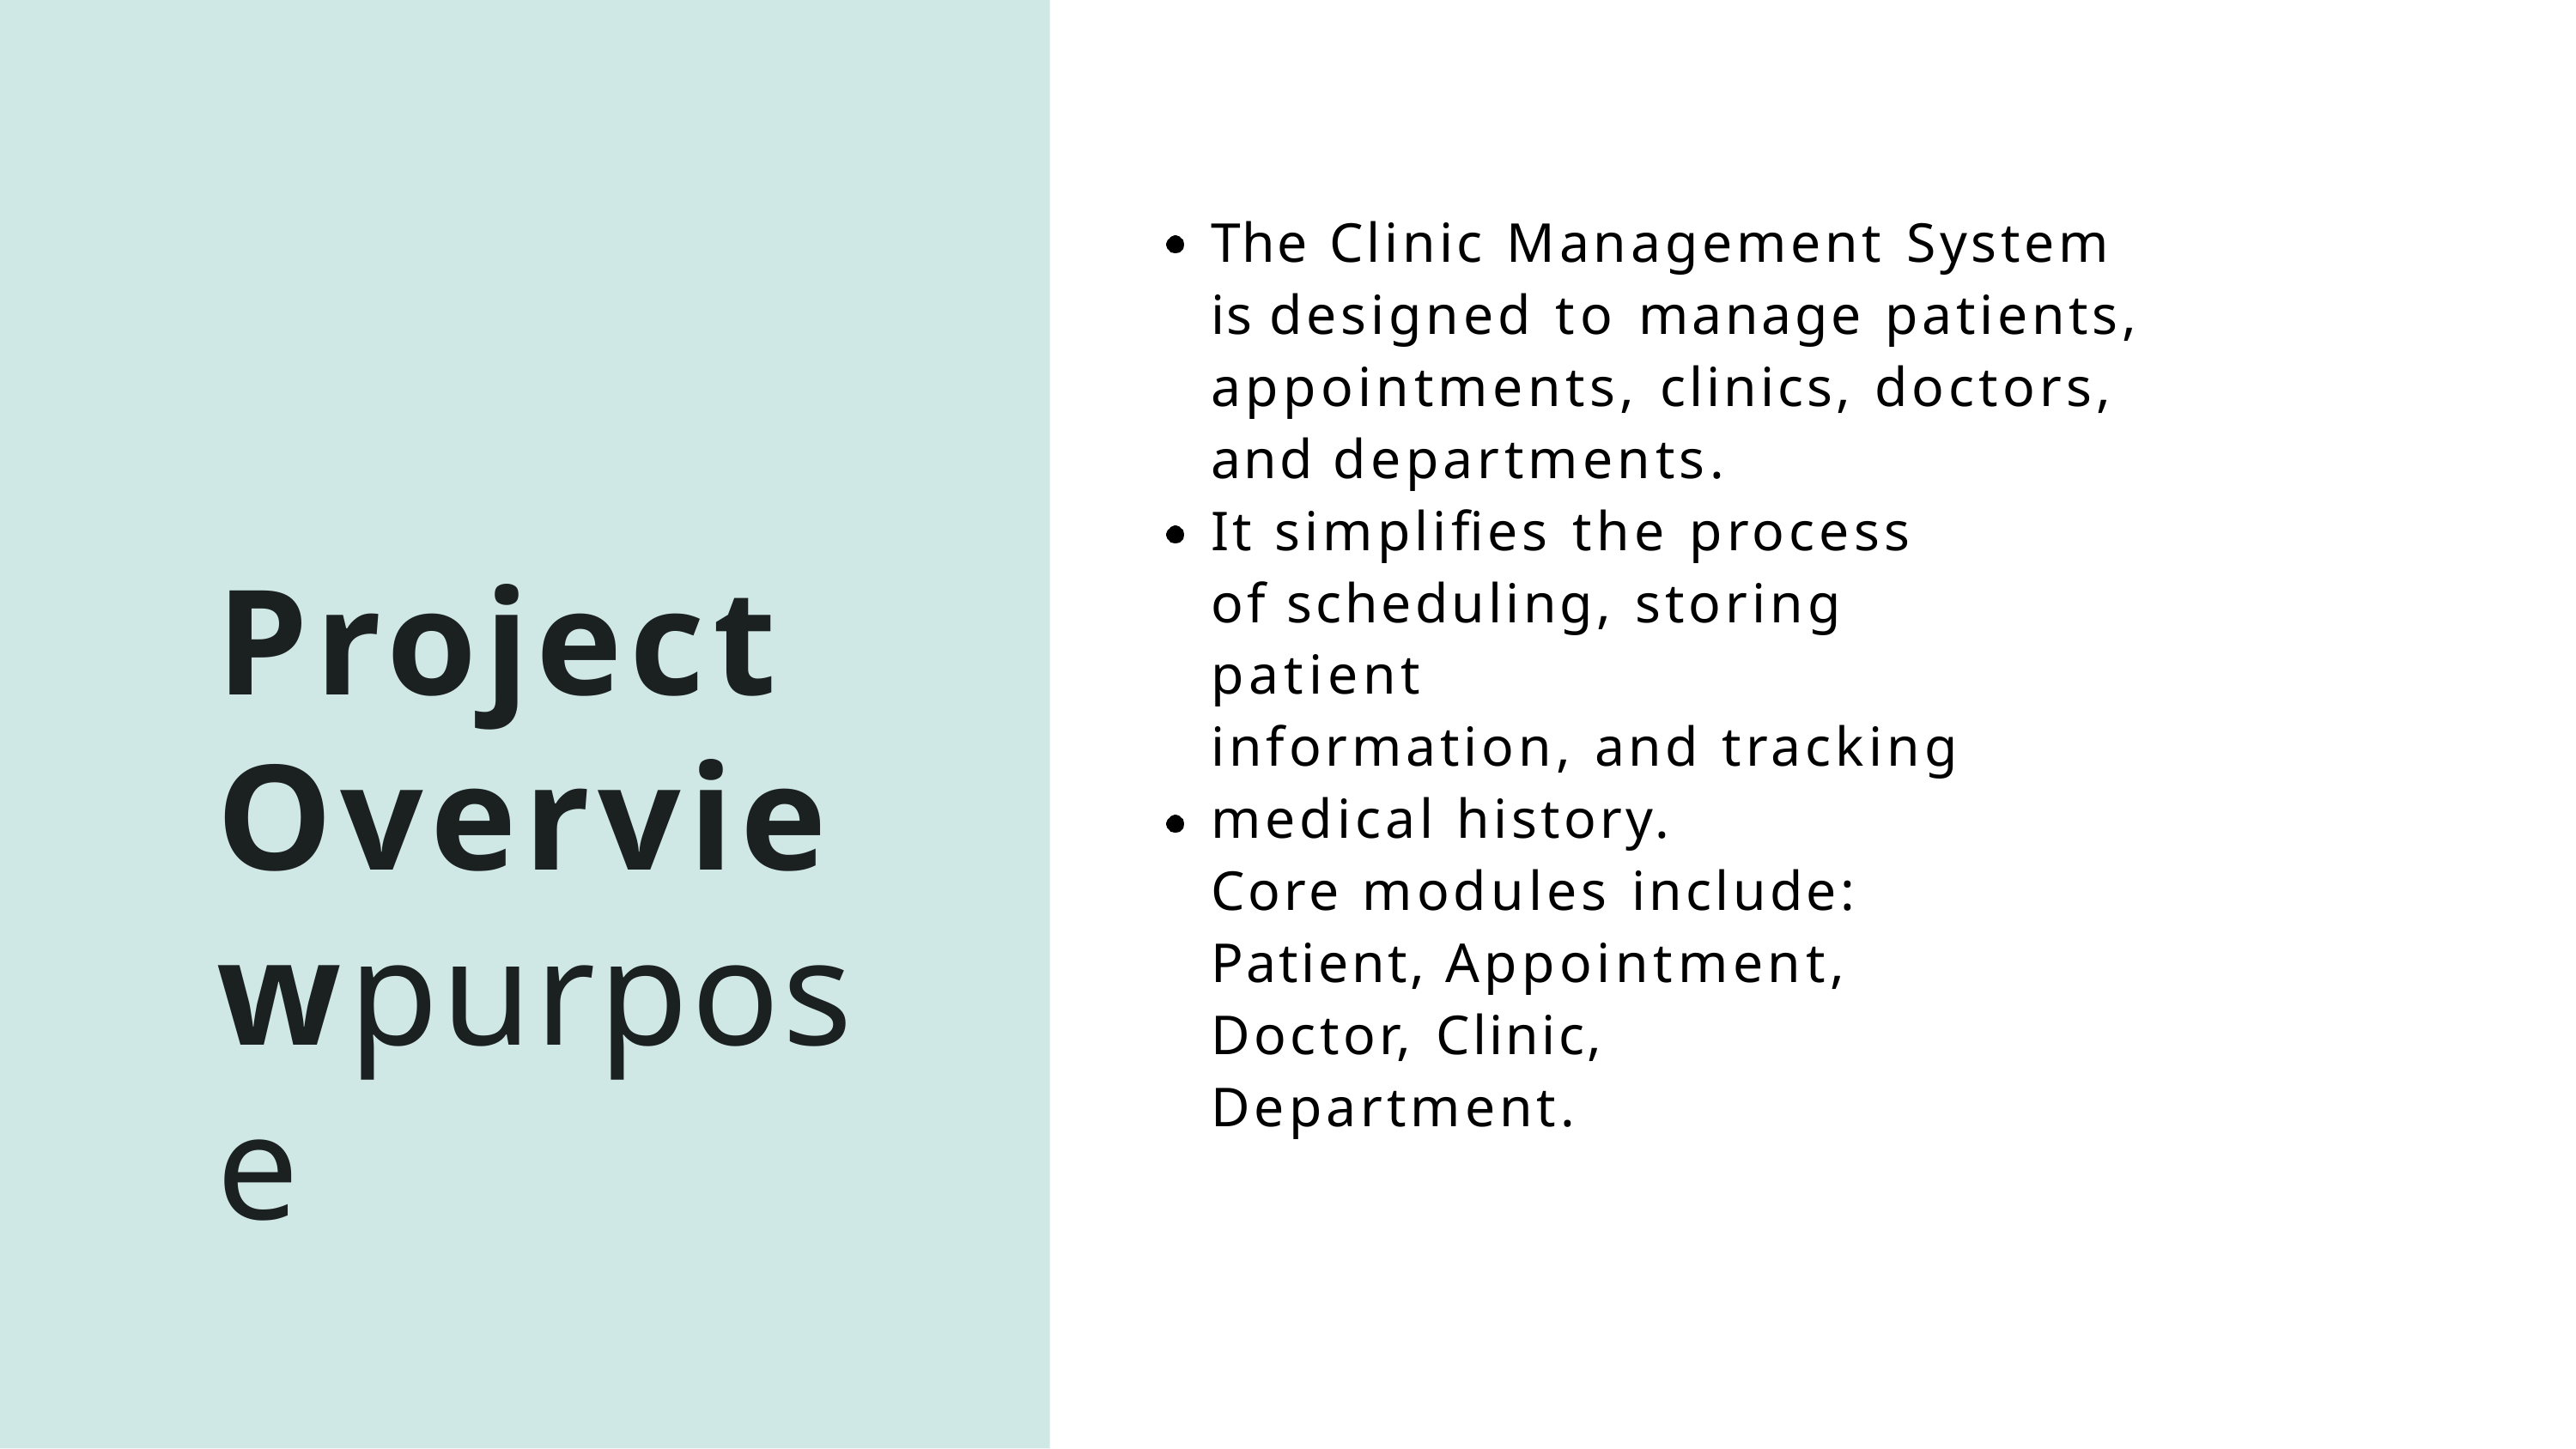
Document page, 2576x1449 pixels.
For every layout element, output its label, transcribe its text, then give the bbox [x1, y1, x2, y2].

text_box Project Overviewpurpose [125, 487, 930, 1249]
text_box The Clinic Management System is designed to manage patients, appointments, clinics, doctors, and departments. It simplifies the process of scheduling, storing patient information, and tracking medical history. Core modules include: Patient, Appointment, Doctor, Clinic, Department. [1209, 199, 2193, 1138]
picture [1165, 524, 1184, 543]
picture [1165, 815, 1184, 834]
picture [1165, 235, 1184, 254]
